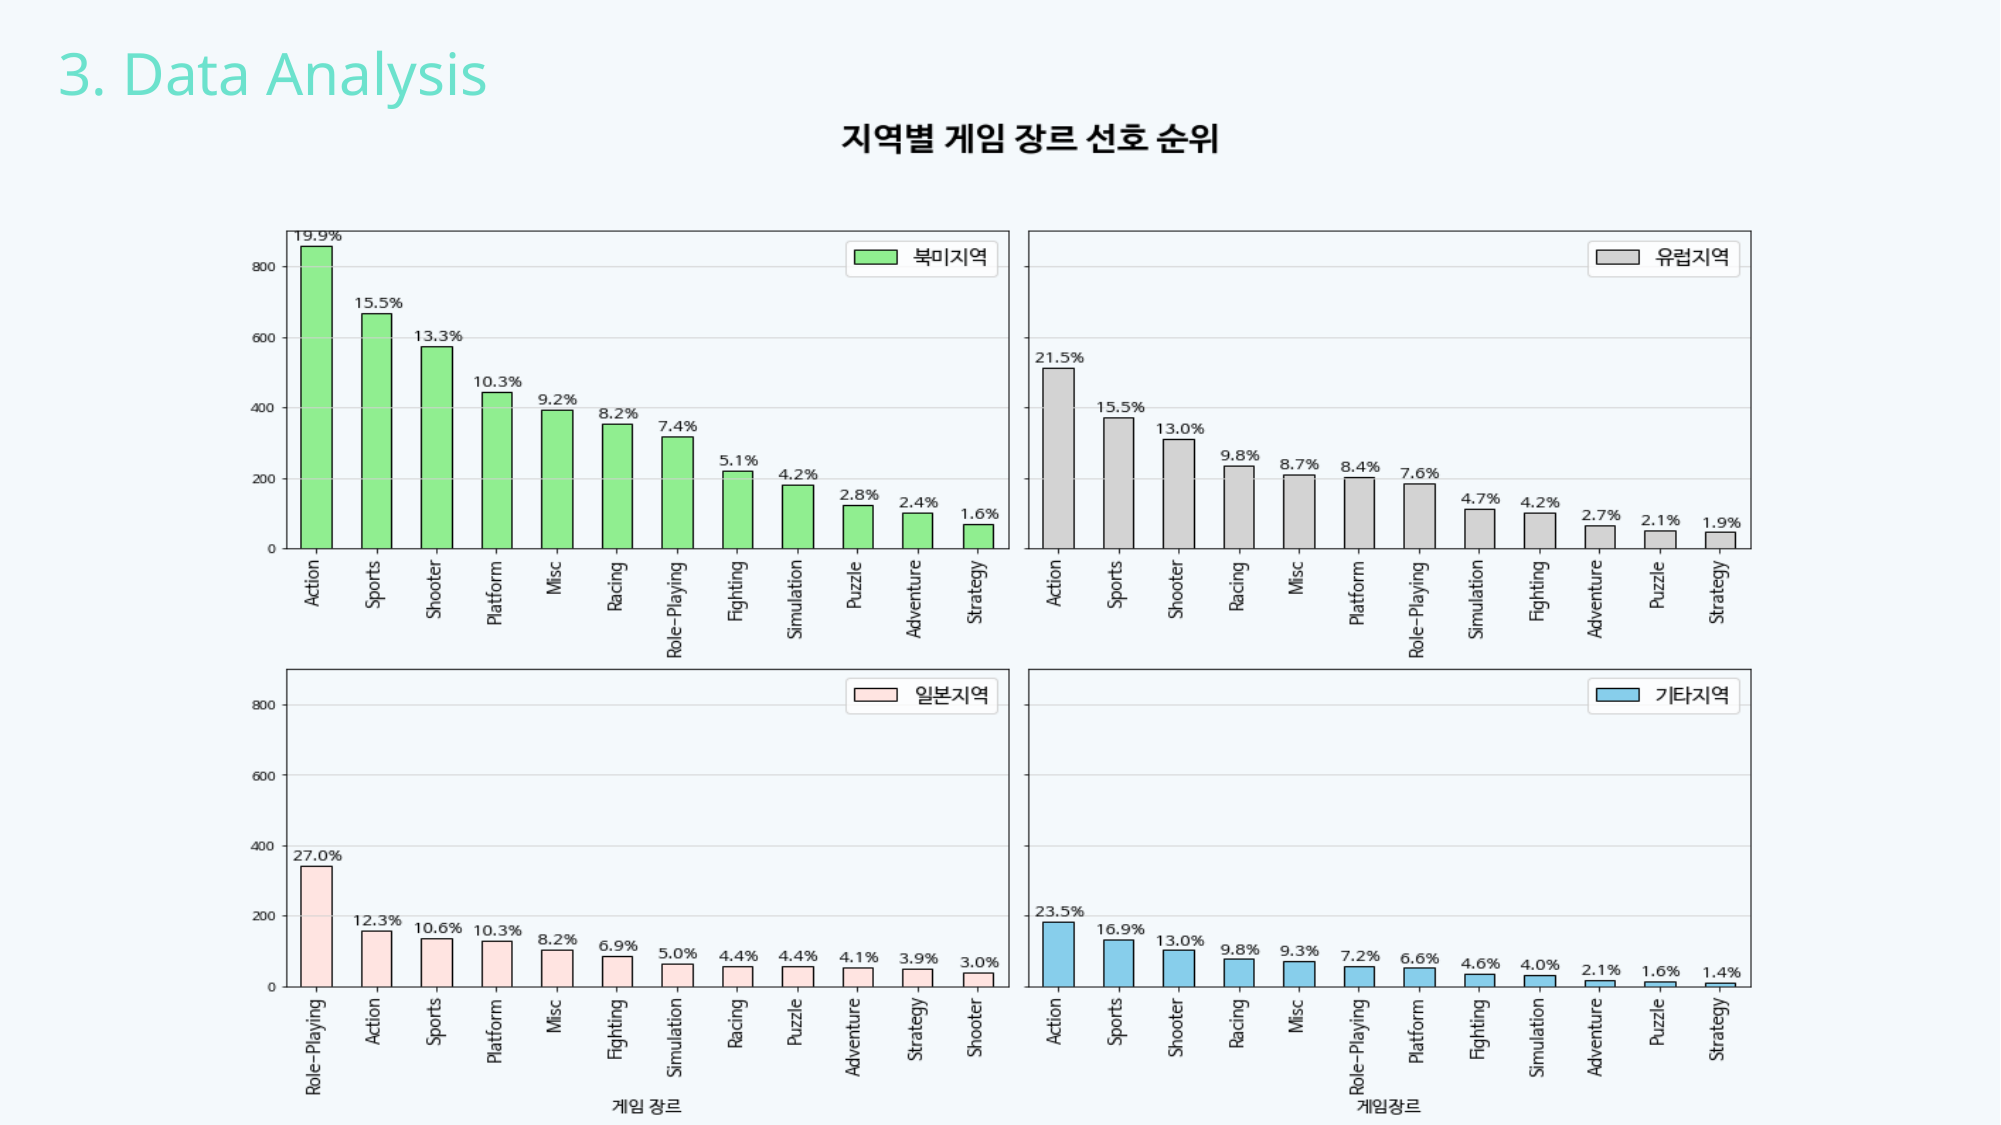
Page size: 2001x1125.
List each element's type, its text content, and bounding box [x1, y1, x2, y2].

picture [241, 115, 1759, 1125]
text_box 3. Data Analysis [43, 29, 1173, 115]
